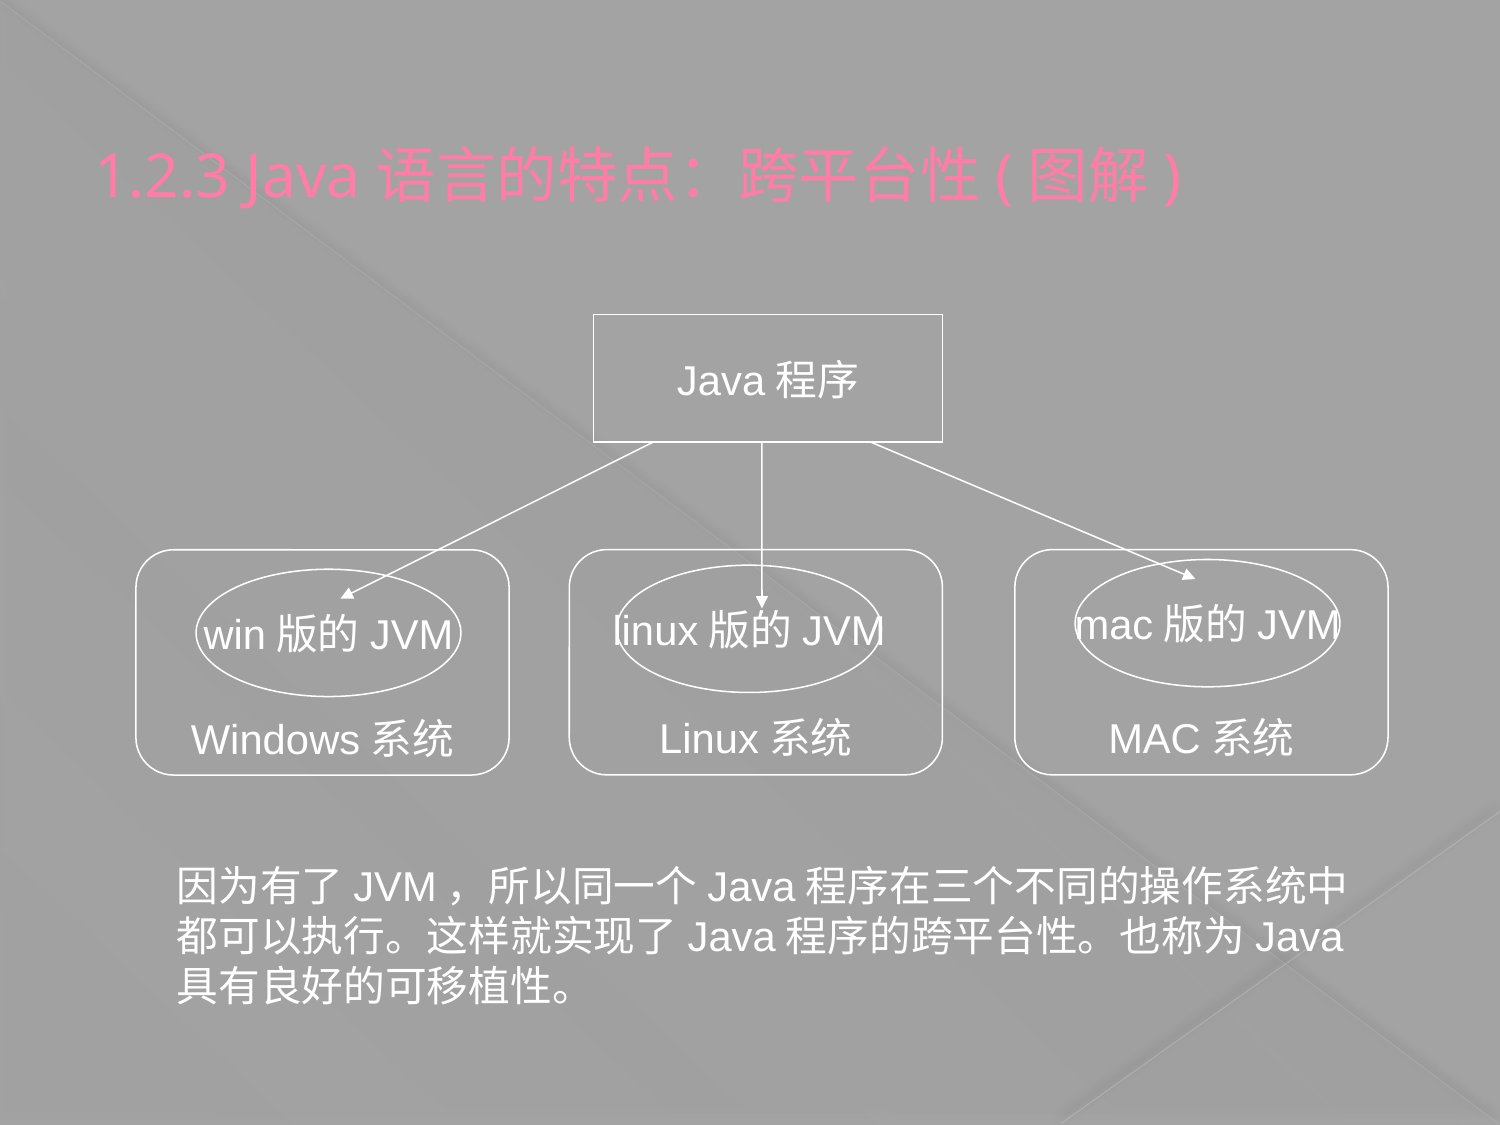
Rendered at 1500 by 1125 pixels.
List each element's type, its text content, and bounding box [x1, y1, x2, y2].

title 1.2.3 Java语言的特点：跨平台性(图解) [0, 54, 1263, 291]
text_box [135, 314, 1389, 776]
text_box 因为有了JVM，所以同一个Java程序在三个不同的操作系统中都可以执行。这样就实现了Java程序的跨平台性。也称为Java具有良好的可移植性。 [161, 852, 1400, 1018]
